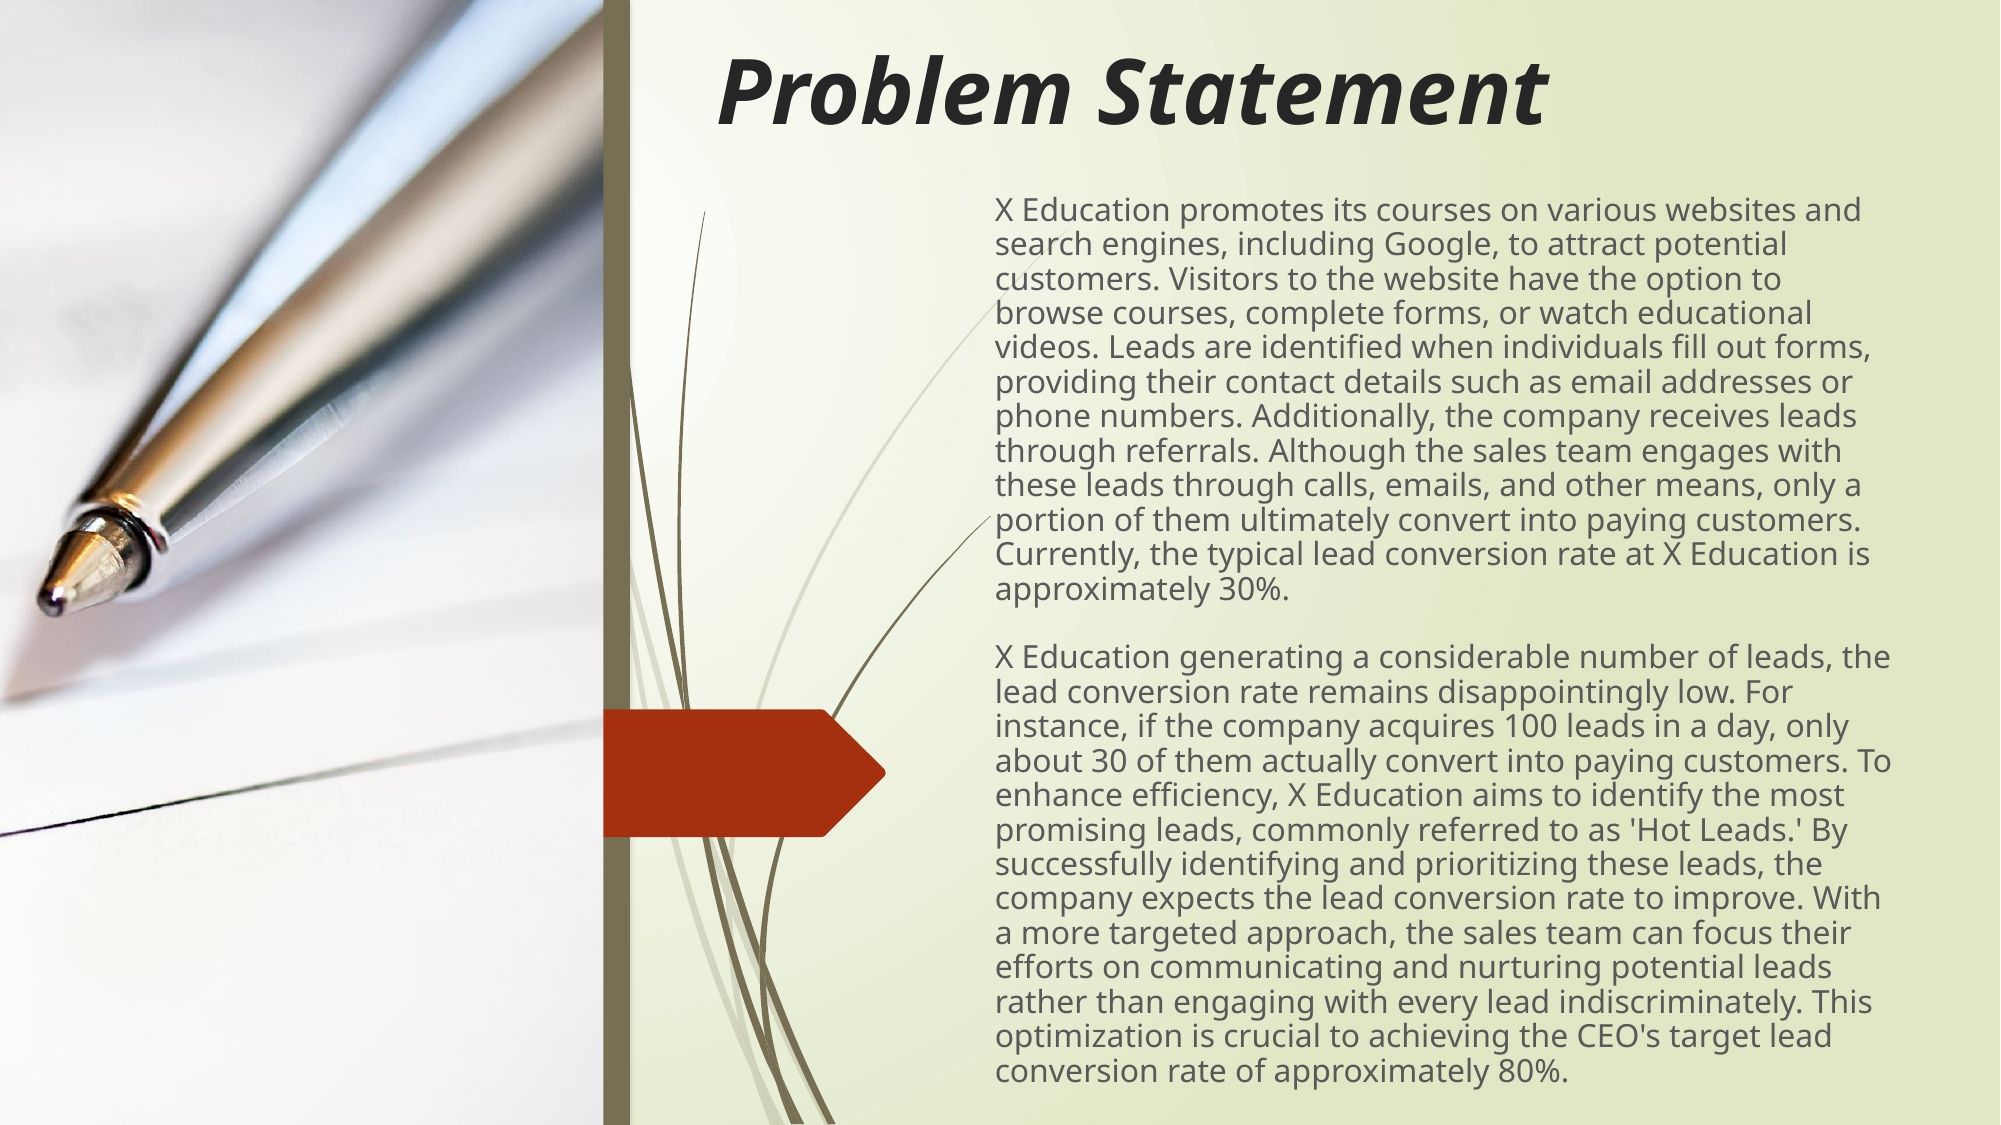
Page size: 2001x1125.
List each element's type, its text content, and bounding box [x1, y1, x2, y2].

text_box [995, 37, 1068, 1125]
subtitle X Education promotes its courses on various websites and search engines, including Google, to attract potential customers. Visitors to the website have the option to browse courses, complete forms, or watch educational videos. Leads are identified when individuals fill out forms, providing their contact details such as email addresses or phone numbers. Additionally, the company receives leads through referrals. Although the sales team engages with these leads through calls, emails, and other means, only a portion of them ultimately convert into paying customers. Currently, the typical lead conversion rate at X Education is approximately 30%. X Education generating a considerable number of leads, the lead conversion rate remains disappointingly low. For instance, if the company acquires 100 leads in a day, only about 30 of them actually convert into paying customers. To enhance efficiency, X Education aims to identify the most promising leads, commonly referred to as 'Hot Leads.' By successfully identifying and prioritizing these leads, the company expects the lead conversion rate to improve. With a more targeted approach, the sales team can focus their efforts on communicating and nurturing potential leads rather than engaging with every lead indiscriminately. This optimization is crucial to achieving the CEO's target lead conversion rate of approximately 80%. [1072, 186, 1912, 1099]
picture [0, 0, 604, 1125]
title Problem Statement [995, 26, 1633, 150]
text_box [604, 0, 992, 1125]
text_box [992, 0, 2000, 1125]
